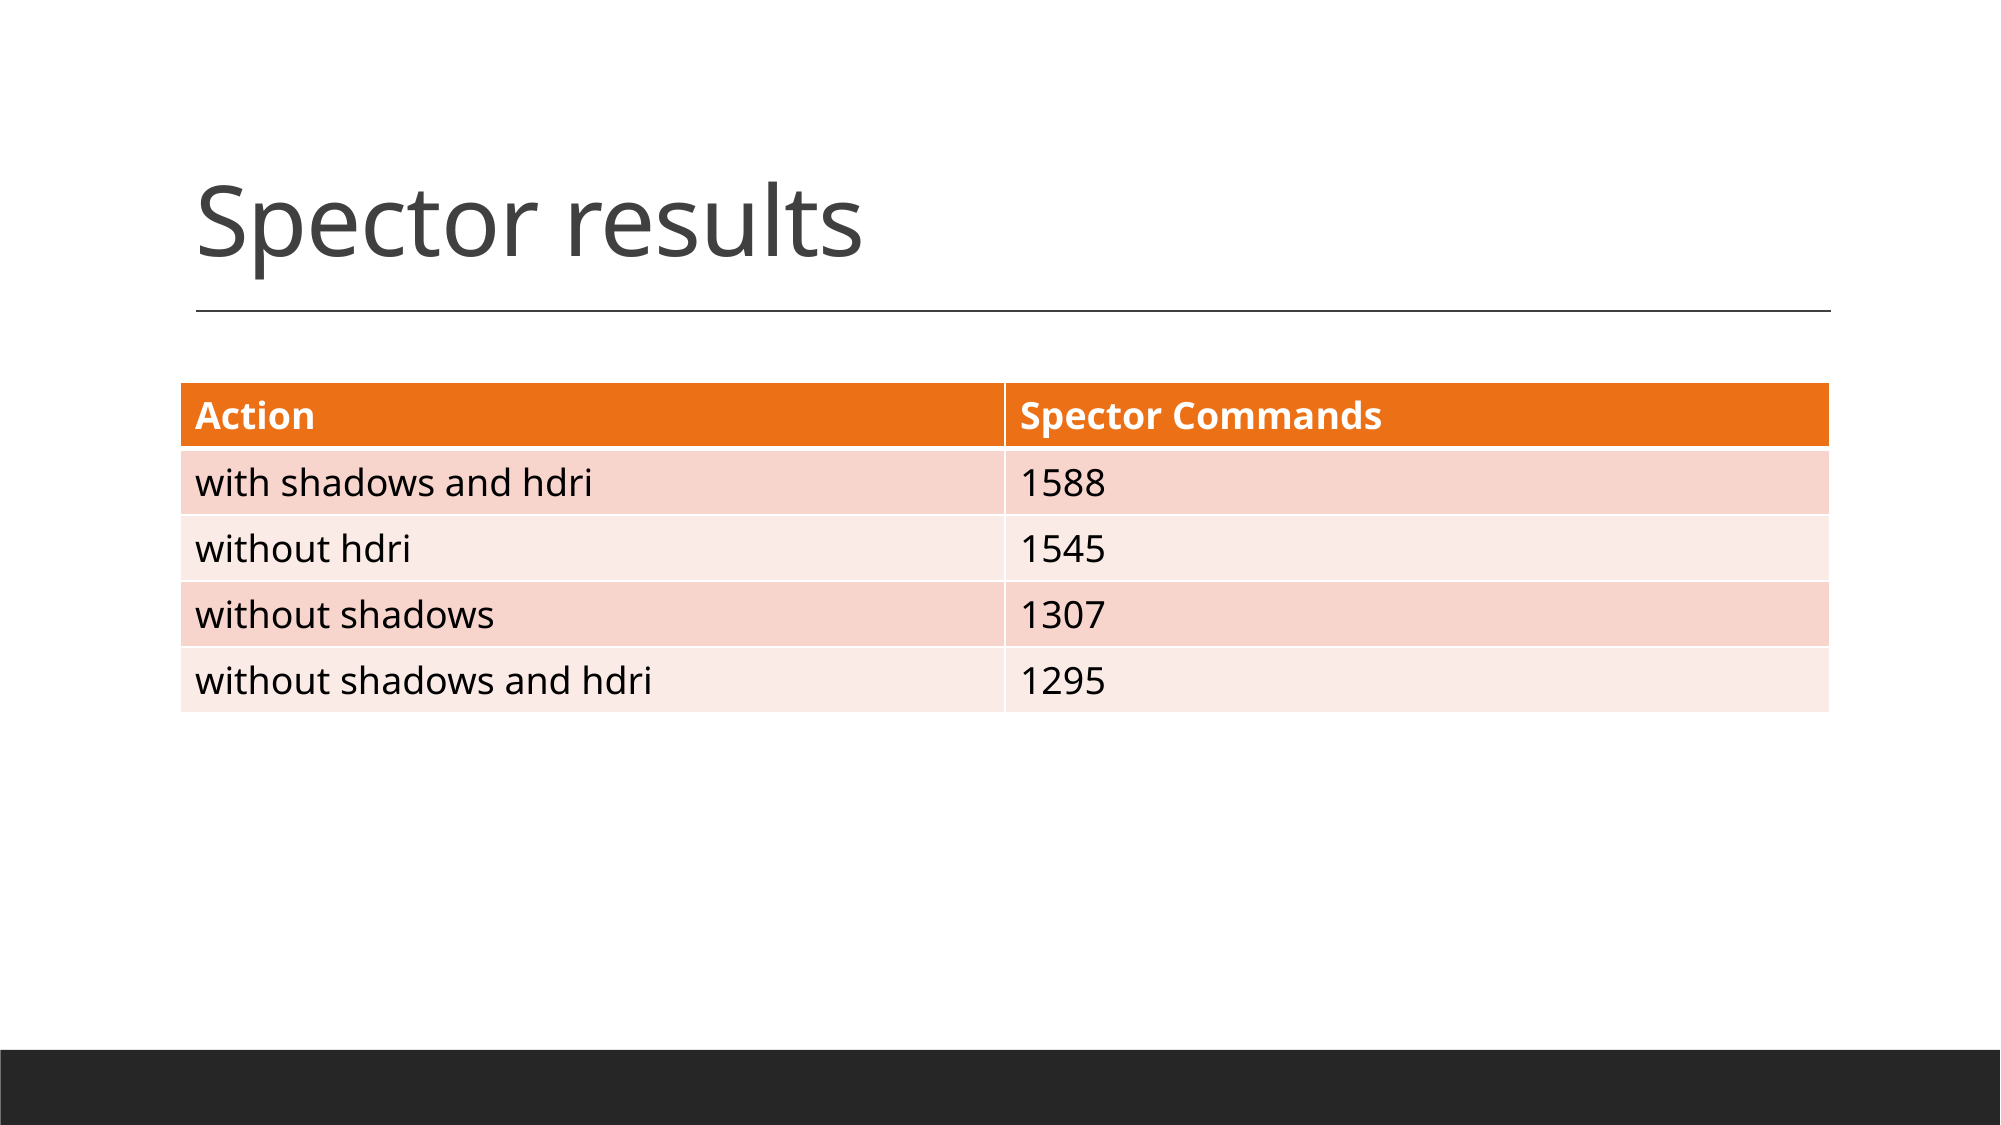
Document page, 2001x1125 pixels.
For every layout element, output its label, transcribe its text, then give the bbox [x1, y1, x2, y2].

table_cell 1545 [1006, 516, 1829, 580]
table_header Action [181, 383, 1004, 446]
table_cell with shadows and hdri [181, 451, 1004, 514]
table_cell 1588 [1006, 451, 1829, 514]
table_cell without hdri [181, 516, 1004, 580]
table_cell without shadows and hdri [181, 648, 1004, 712]
table_cell 1295 [1006, 648, 1829, 712]
table_header Spector Commands [1006, 383, 1829, 446]
title Spector results [180, 47, 1830, 285]
table_cell without shadows [181, 582, 1004, 646]
table_cell 1307 [1006, 582, 1829, 646]
